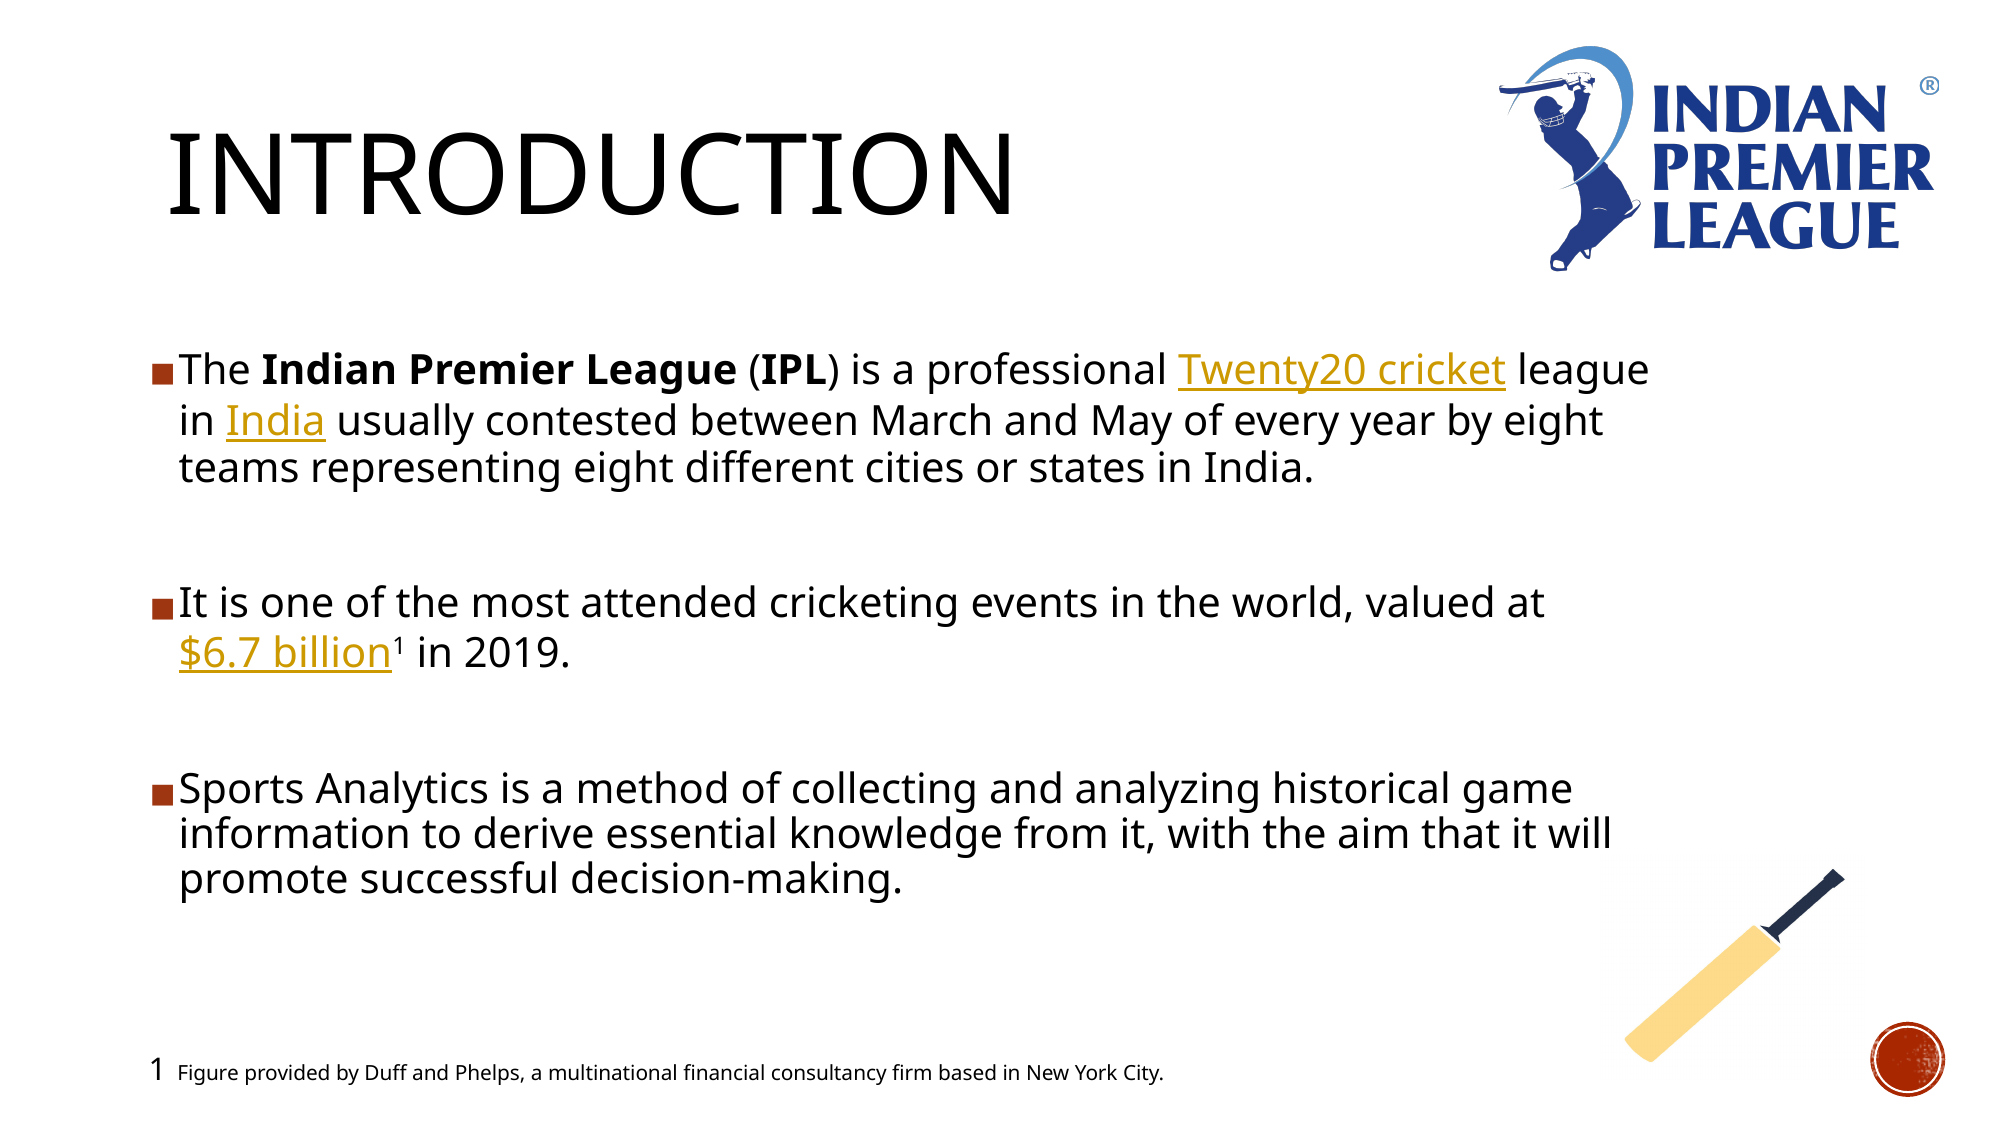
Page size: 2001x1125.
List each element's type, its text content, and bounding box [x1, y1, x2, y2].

list The Indian Premier League (IPL) is a professional Twenty20 cricket league in India usually contested between March and May of every year by eight teams representing eight different cities or states in India. It is one of the most attended cricketing events in the world, valued at $6.7 billion1 in 2019. Sports Analytics is a method of collecting and analyzing historical game information to derive essential knowledge from it, with the aim that it will promote successful decision-making. 1 Figure provided by Duff and Phelps, a multinational financial consultancy firm based in New York City. [133, 336, 1691, 1125]
picture [1600, 854, 1867, 1080]
picture [1498, 46, 1939, 272]
title INTRODUCTION [151, 45, 1802, 310]
picture [1870, 1021, 1946, 1097]
